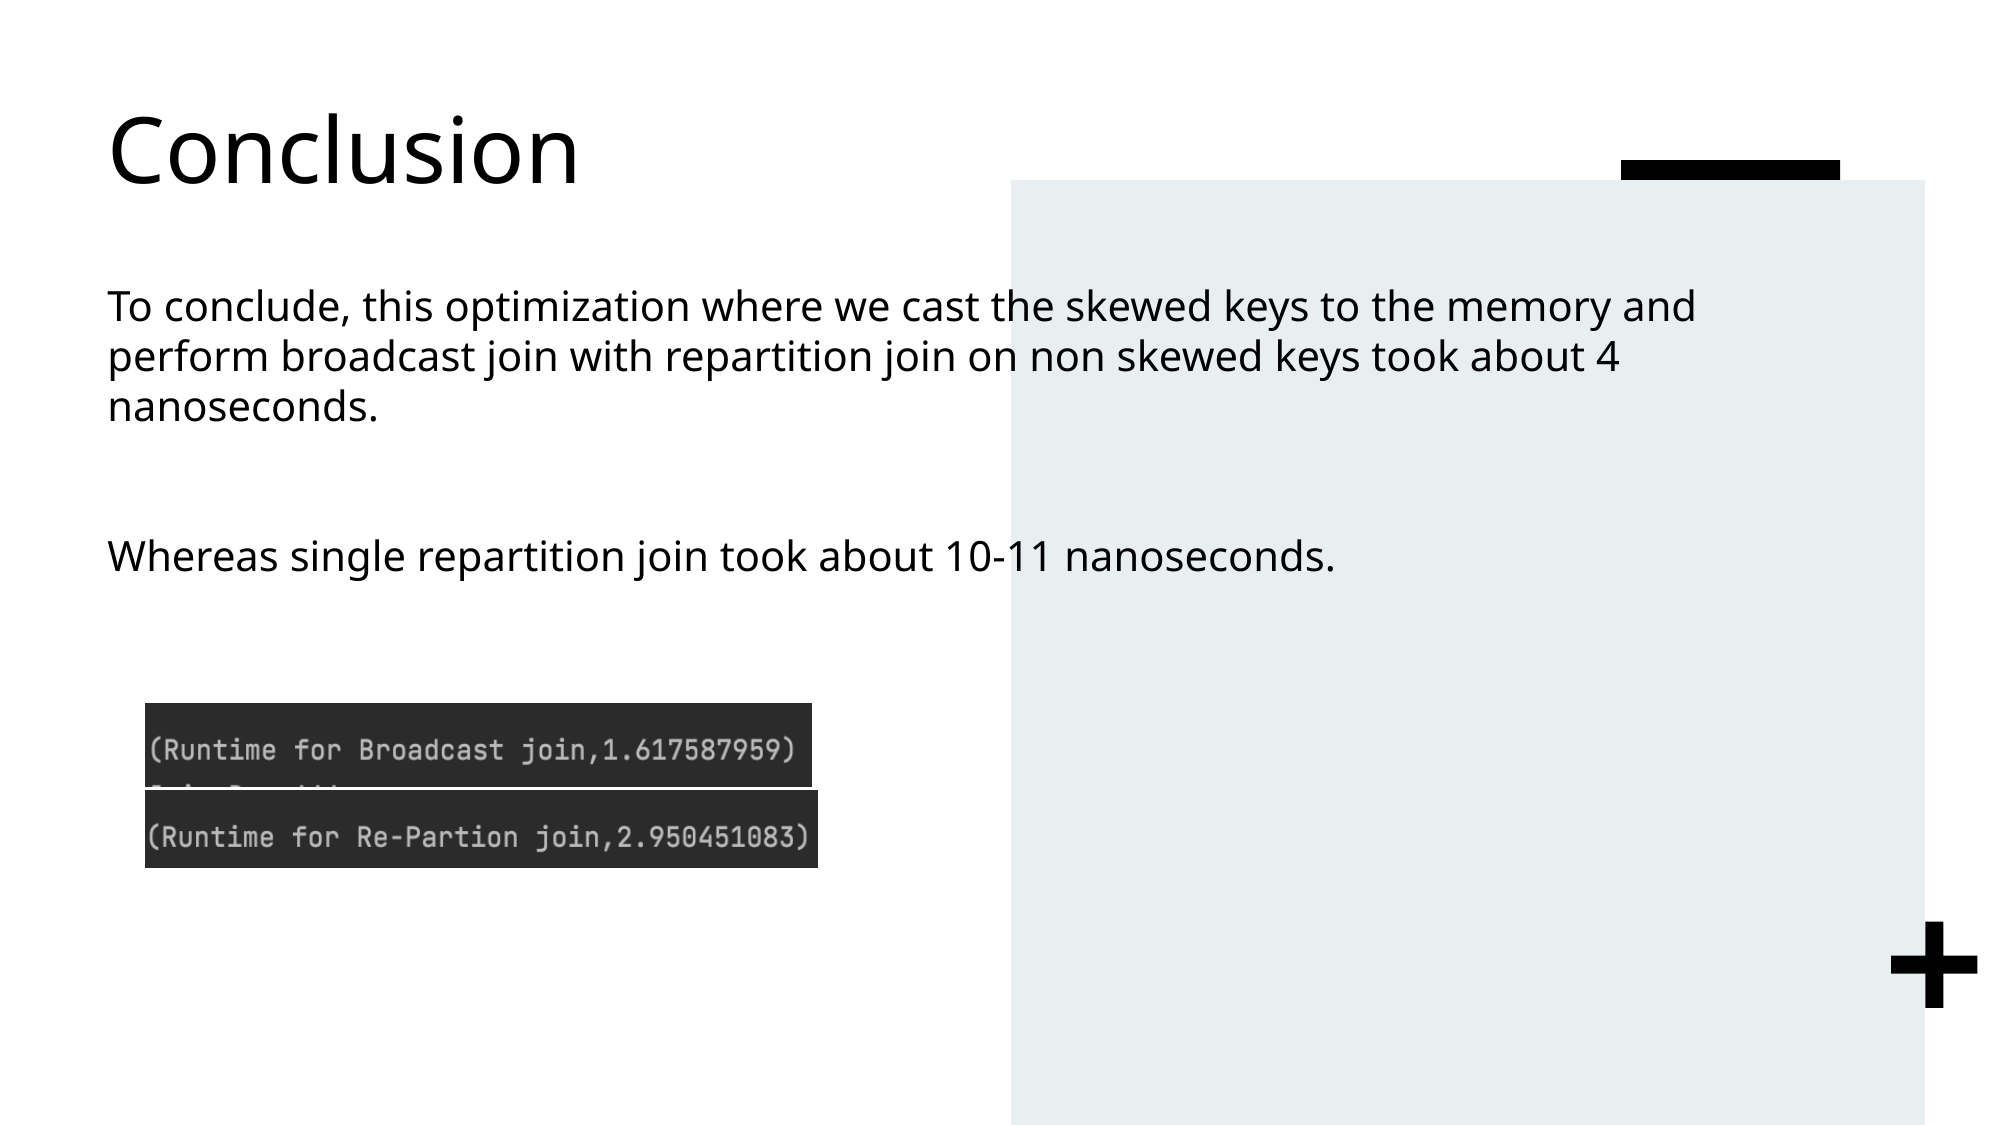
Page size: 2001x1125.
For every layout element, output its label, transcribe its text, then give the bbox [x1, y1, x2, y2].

title Conclusion [92, 84, 664, 244]
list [145, 703, 812, 787]
text_box To conclude, this optimization where we cast the skewed keys to the memory and perform broadcast join with repartition join on non skewed keys took about 4 nanoseconds. Whereas single repartition join took about 10-11 nanoseconds. [92, 272, 1731, 633]
picture [145, 790, 819, 868]
